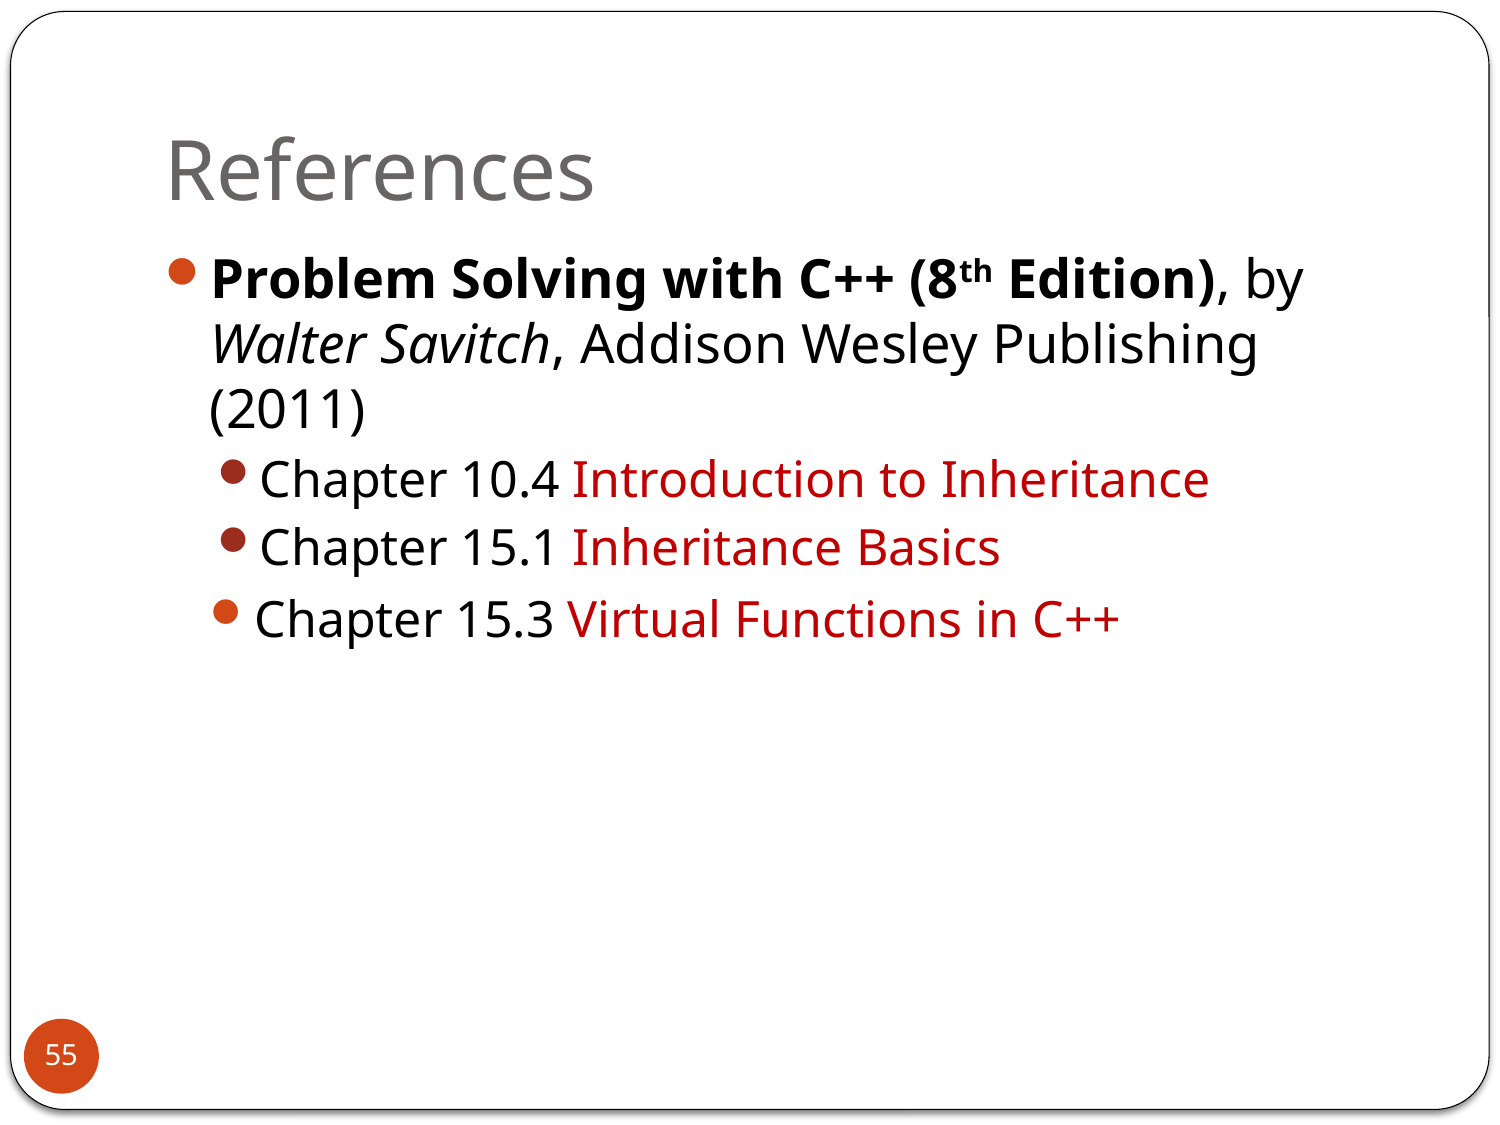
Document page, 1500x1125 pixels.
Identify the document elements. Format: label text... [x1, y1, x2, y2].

slide_number 55 [23, 1018, 99, 1094]
list Problem Solving with C++ (8th Edition), by Walter Savitch, Addison Wesley Publishing (2011) Chapter 10.4 Introduction to Inheritance Chapter 15.1 Inheritance Basics Chapter 15.3 Virtual Functions in C++ [150, 237, 1425, 988]
title References [150, 45, 1425, 233]
